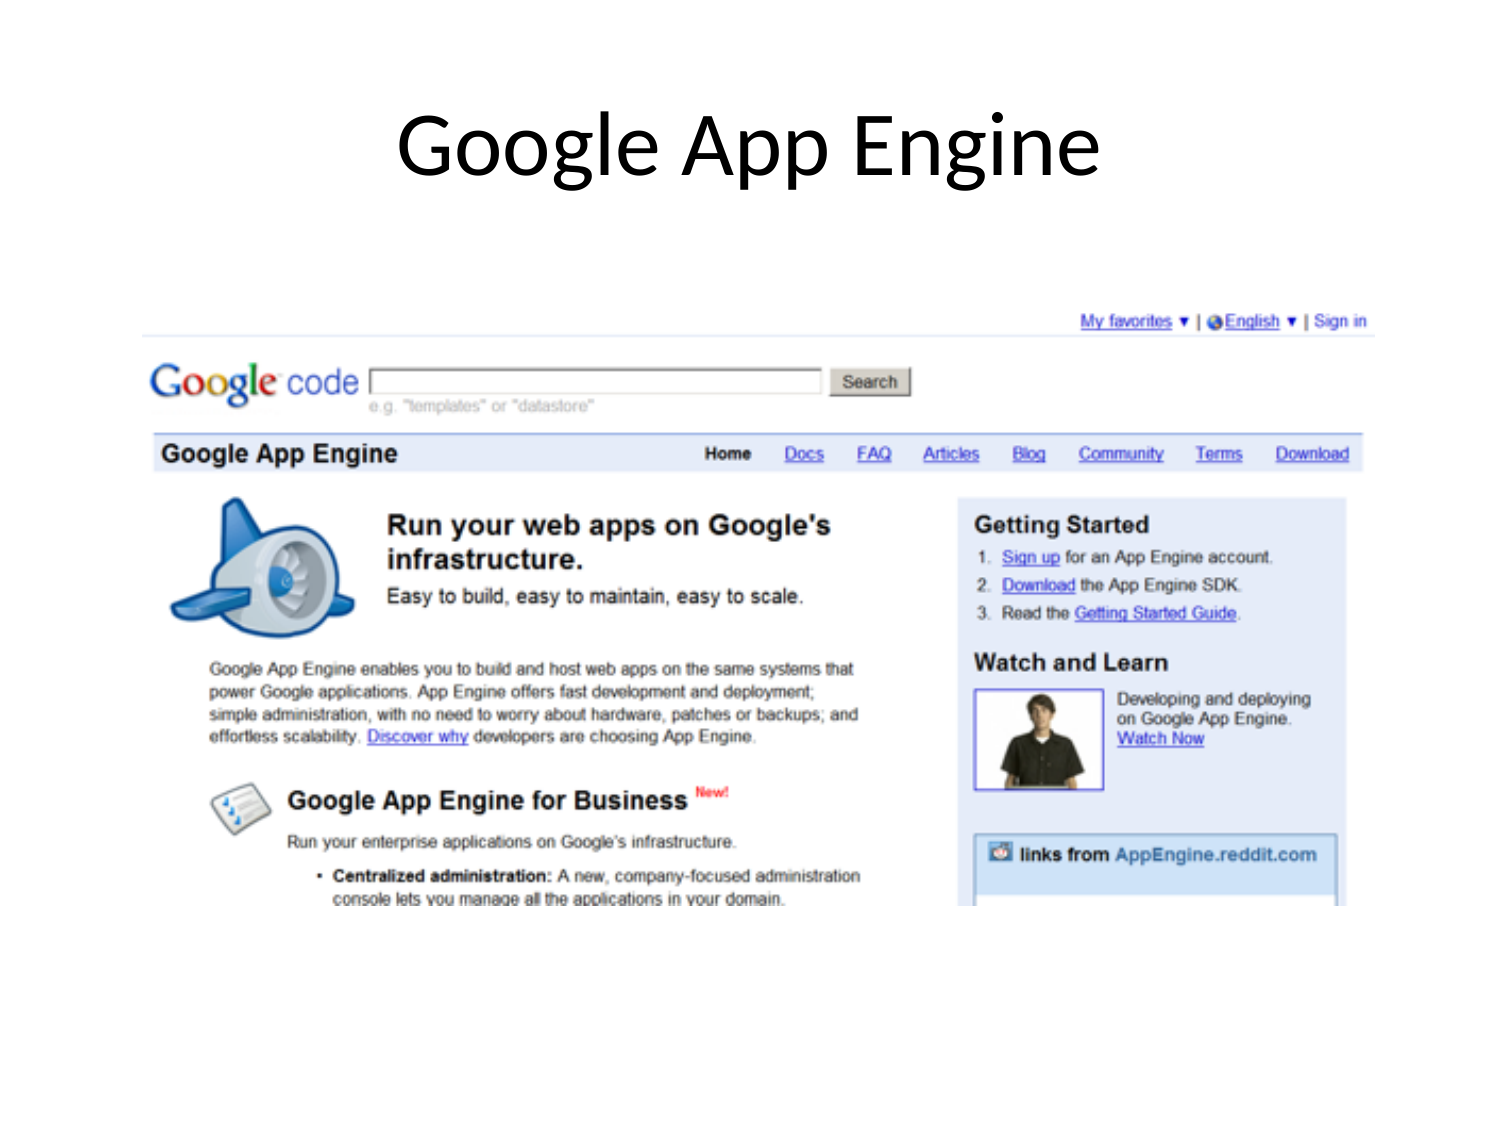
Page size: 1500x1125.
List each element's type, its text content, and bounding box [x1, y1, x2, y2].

title Google App Engine [75, 45, 1425, 233]
picture [141, 312, 1376, 906]
